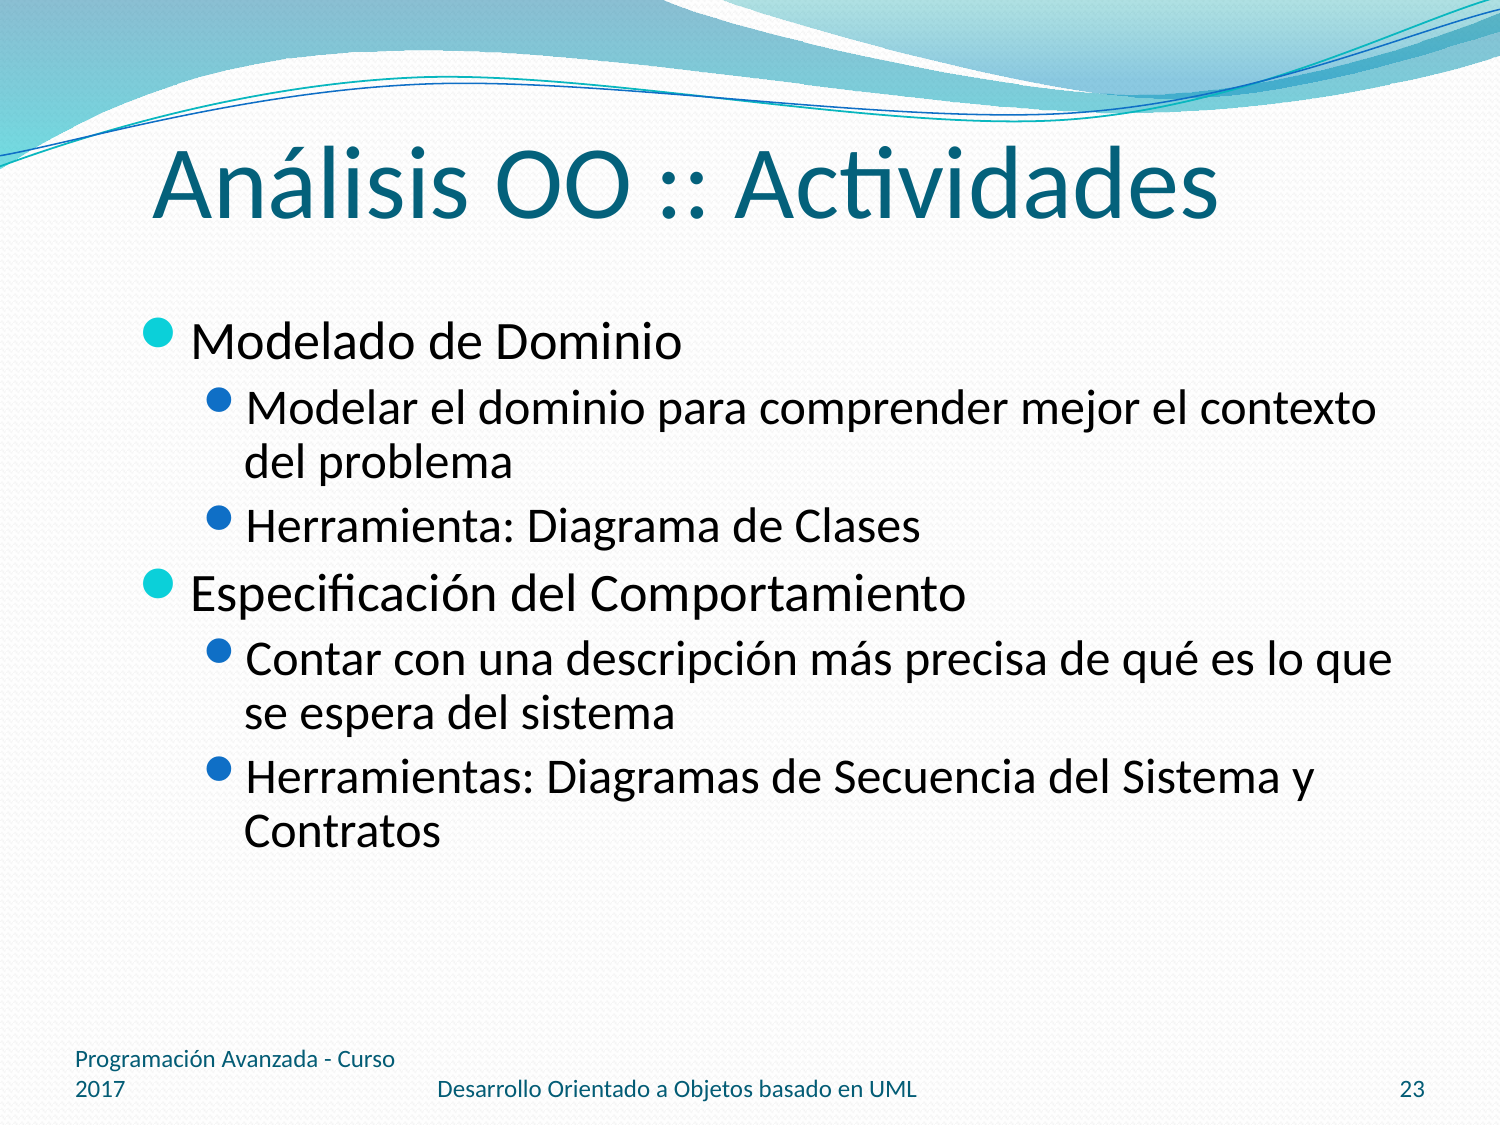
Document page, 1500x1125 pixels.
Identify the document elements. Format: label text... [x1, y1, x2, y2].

title Análisis OO :: Actividades [152, 7, 1380, 239]
list Modelado de Dominio Modelar el dominio para comprender mejor el contexto del problema Herramienta: Diagrama de Clases Especificación del Comportamiento Contar con una descripción más precisa de qué es lo que se espera del sistema Herramientas: Diagramas de Secuencia del Sistema y Contratos [123, 305, 1447, 1059]
slide_number 23 [1299, 1042, 1425, 1103]
slide_number Programación Avanzada - Curso 2017 [75, 1042, 425, 1103]
footer Desarrollo Orientado a Objetos basado en UML [437, 1042, 988, 1103]
